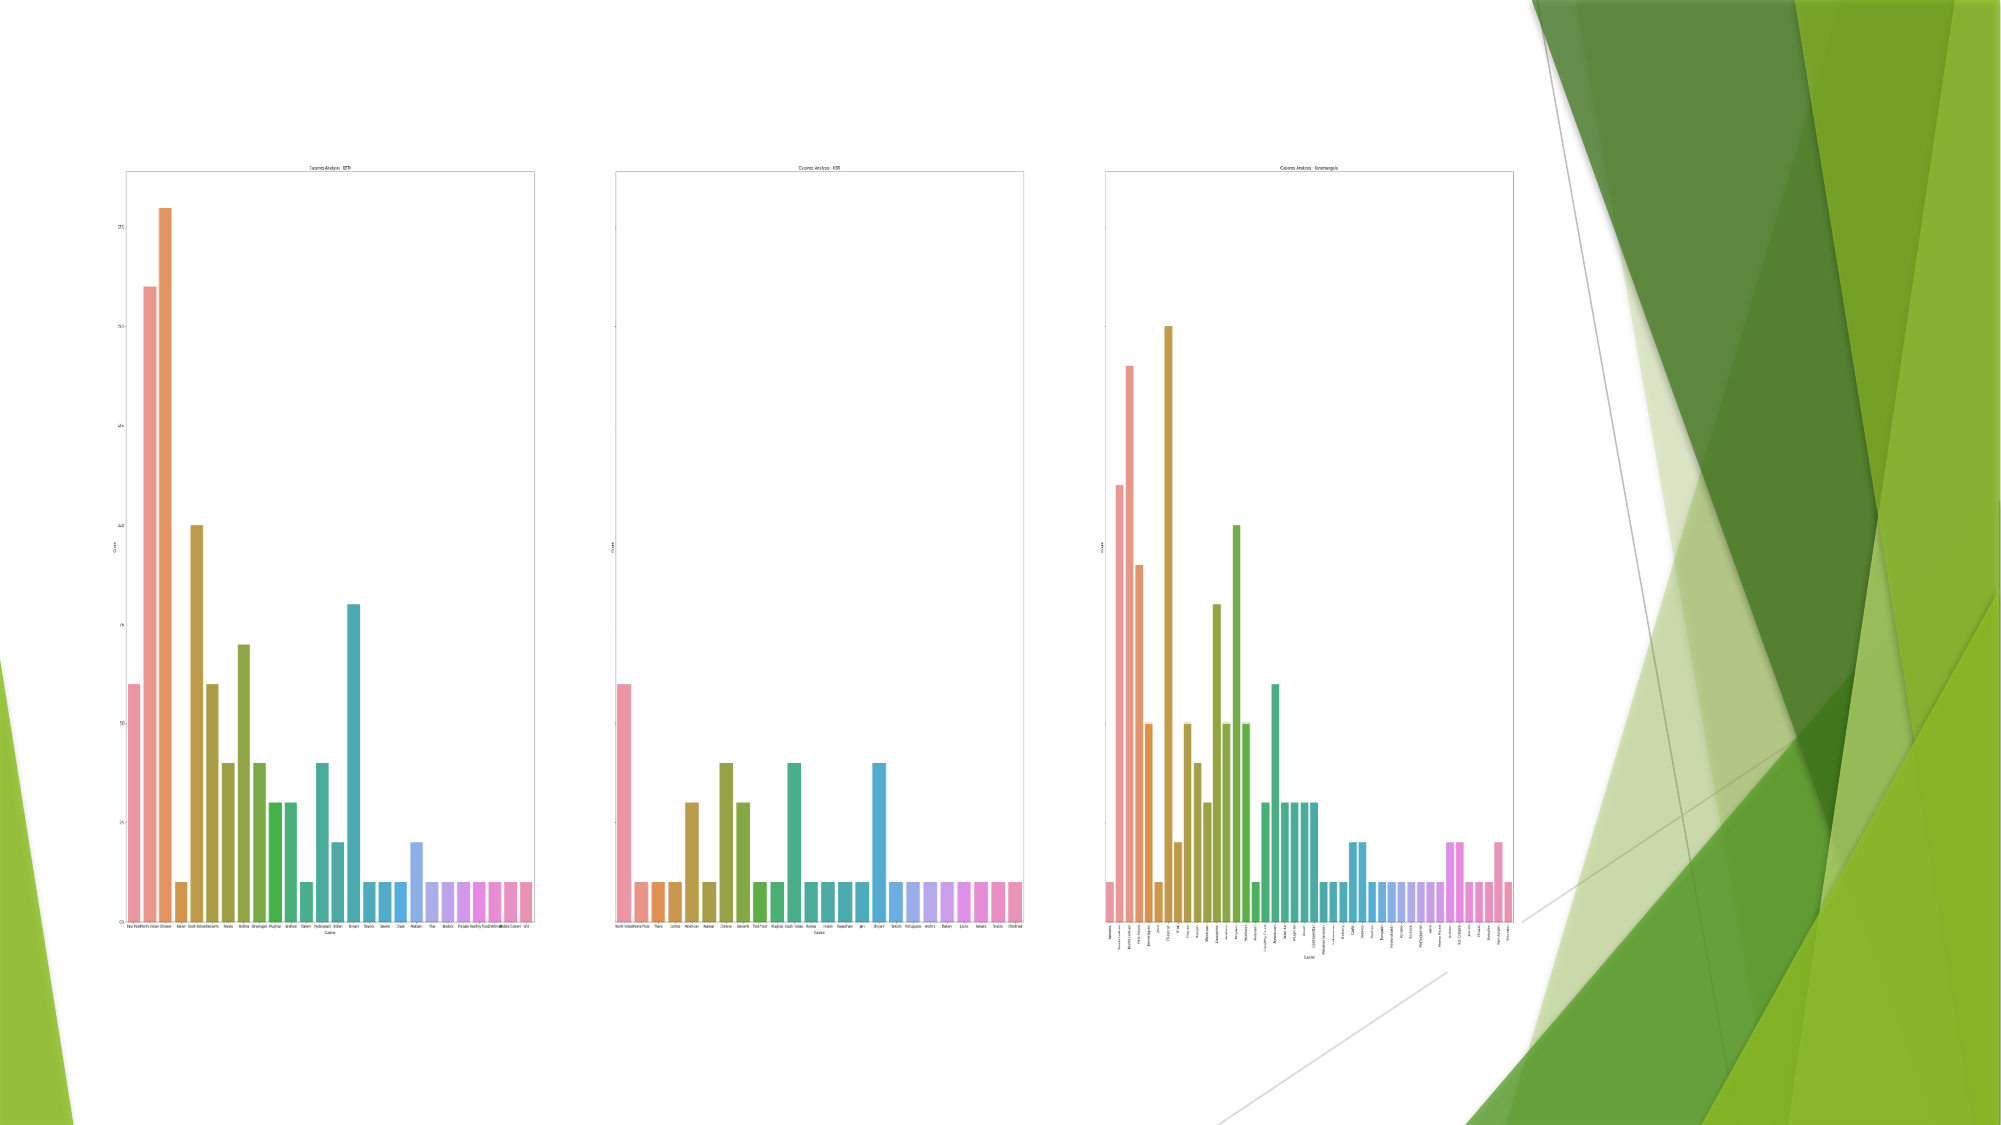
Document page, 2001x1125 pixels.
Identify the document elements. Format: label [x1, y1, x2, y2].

list [110, 165, 1522, 973]
